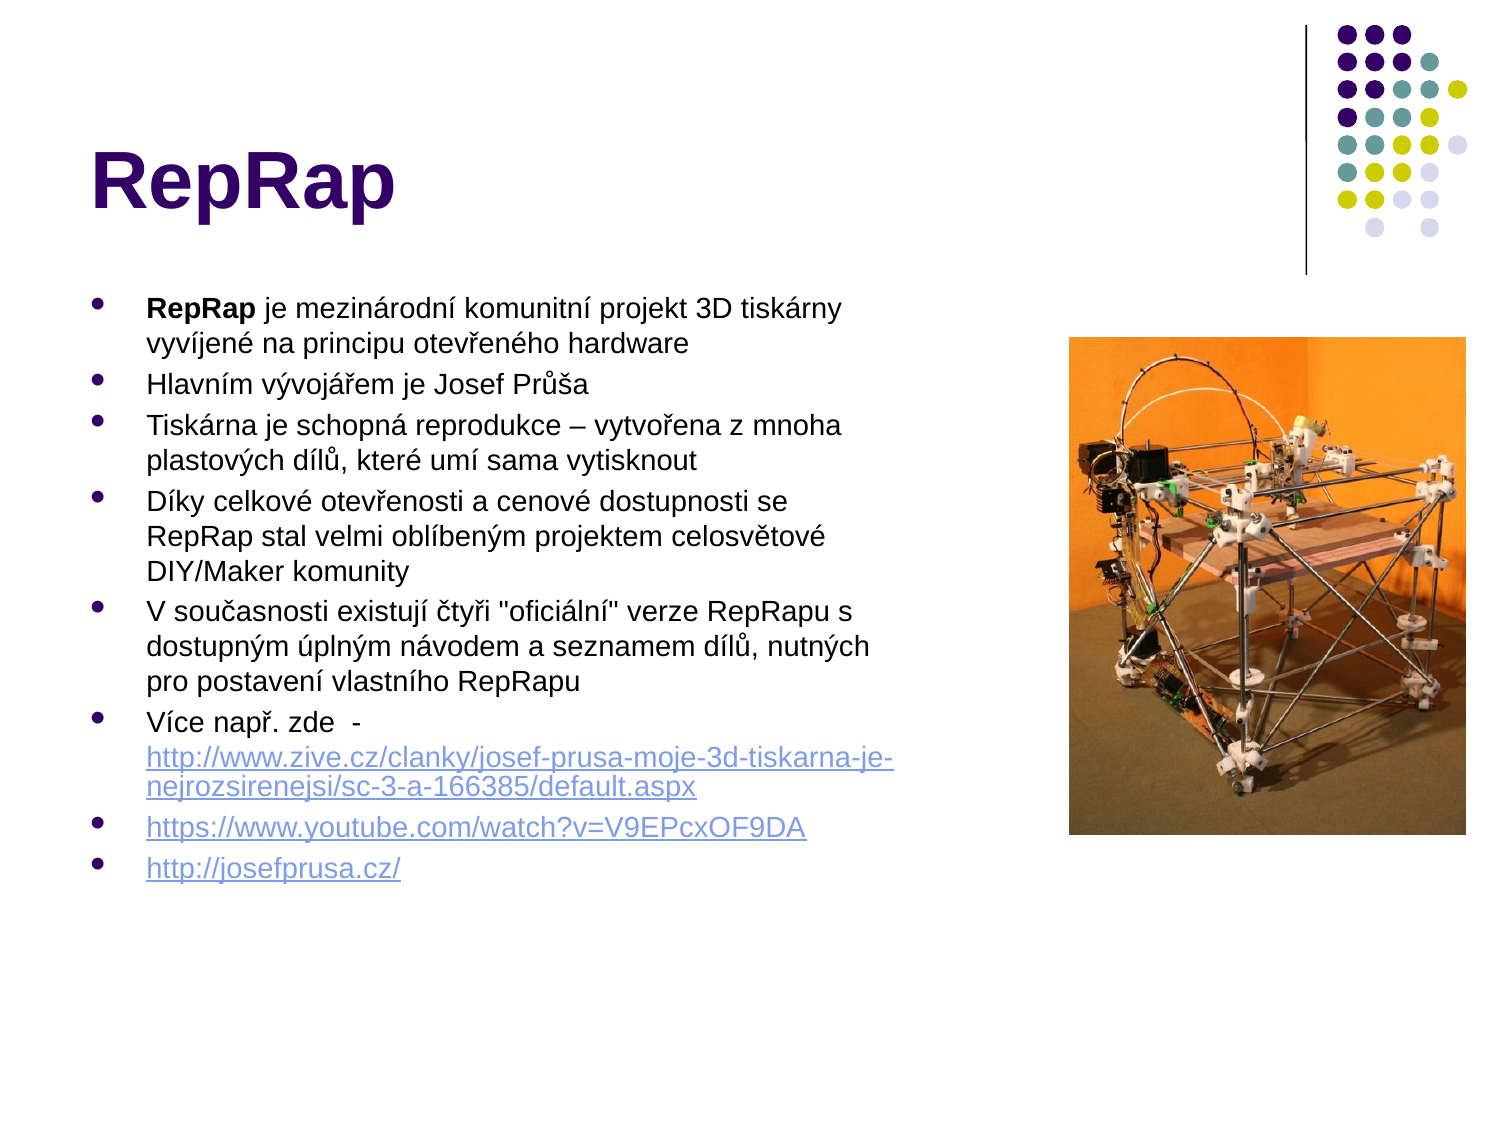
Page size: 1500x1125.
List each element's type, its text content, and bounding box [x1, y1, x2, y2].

list RepRap je mezinárodní komunitní projekt 3D tiskárny vyvíjené na principu otevřeného hardware Hlavním vývojářem je Josef Průša Tiskárna je schopná reprodukce – vytvořena z mnoha plastových dílů, které umí sama vytisknout Díky celkové otevřenosti a cenové dostupnosti se RepRap stal velmi oblíbeným projektem celosvětové DIY/Maker komunity V současnosti existují čtyři "oficiální" verze RepRapu s dostupným úplným návodem a seznamem dílů, nutných pro postavení vlastního RepRapu Více např. zde - http://www.zive.cz/clanky/josef-prusa-moje-3d-tiskarna-je-nejrozsirenejsi/sc-3-a-166385/default.aspx https://www.youtube.com/watch?v=V9EPcxOF9DA http://josefprusa.cz/ [74, 281, 916, 1006]
picture [1068, 337, 1467, 835]
title RepRap [74, 19, 1313, 233]
